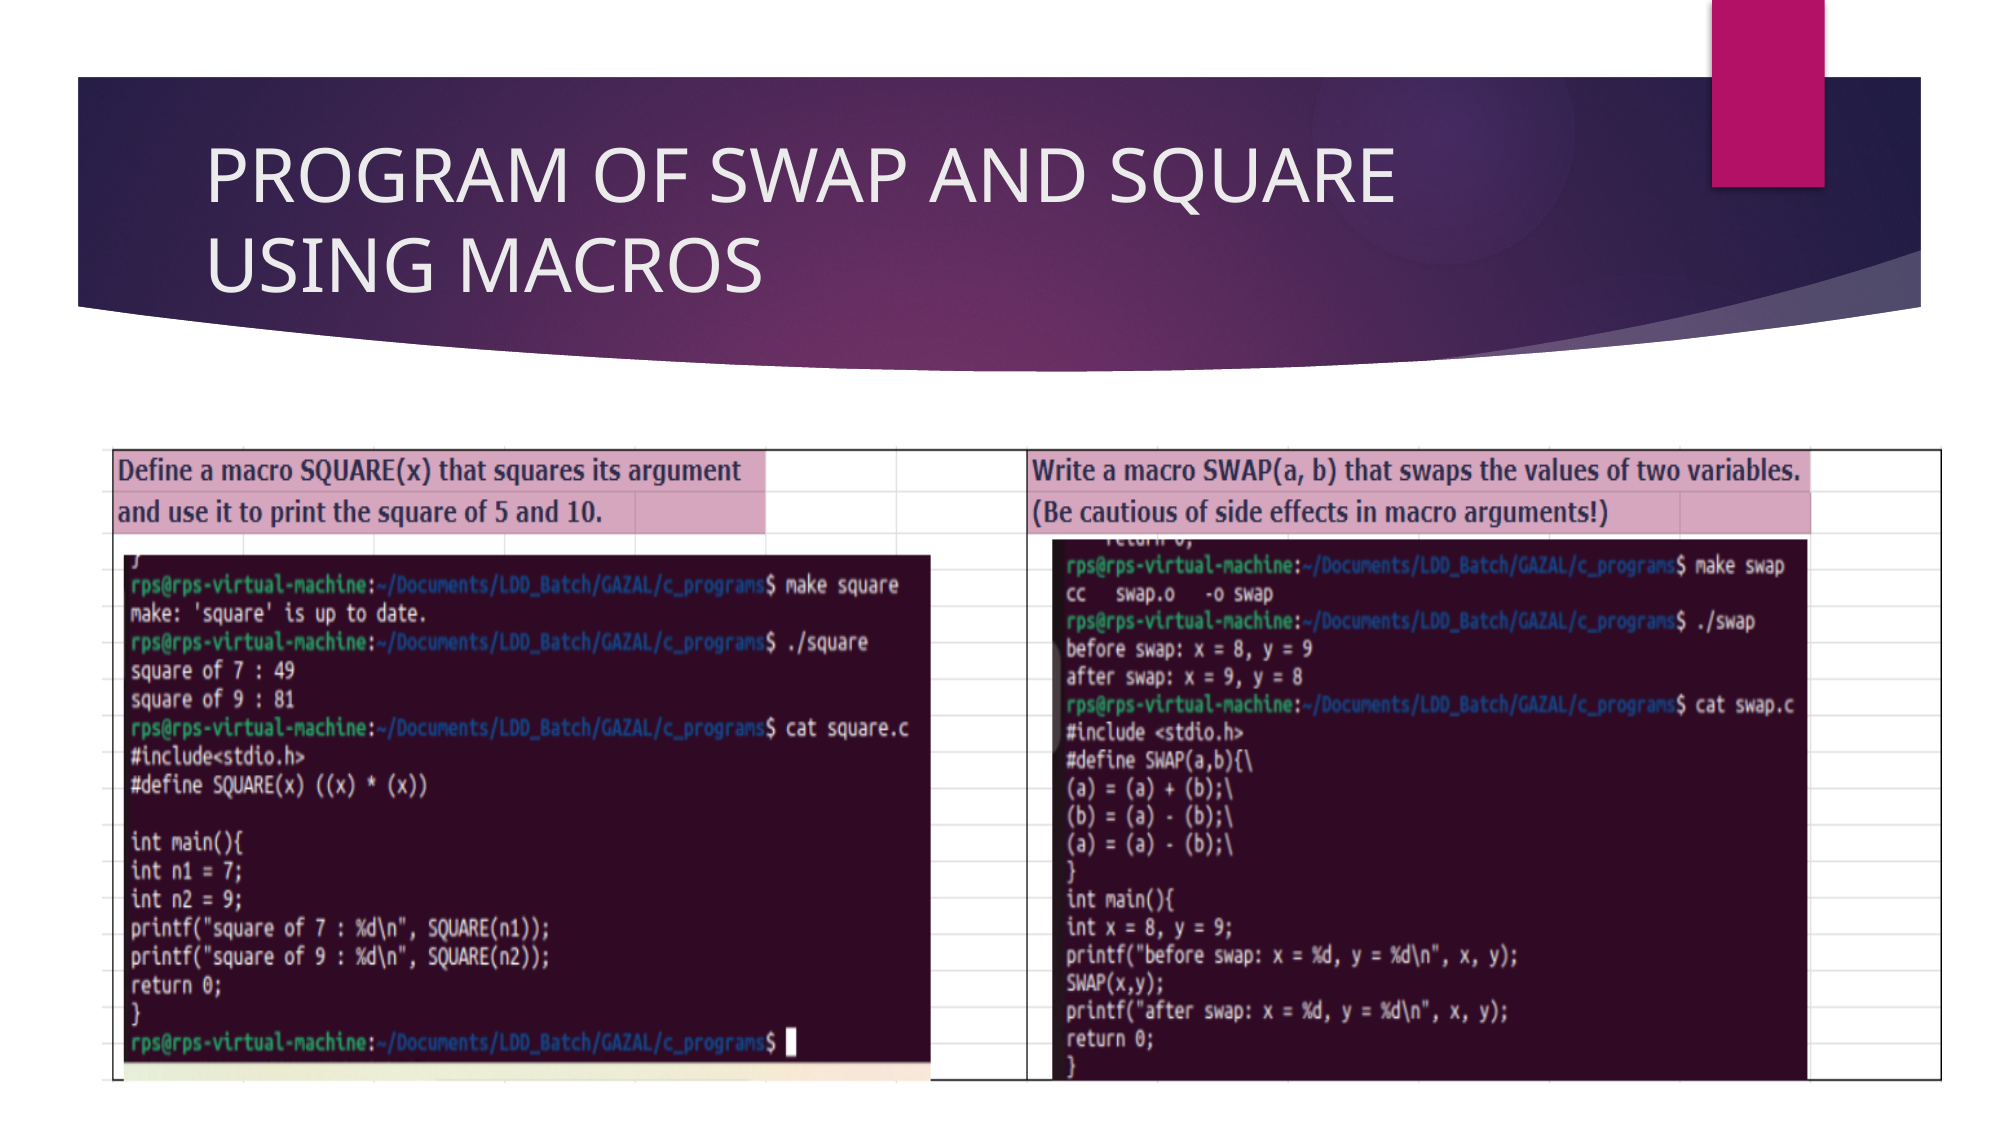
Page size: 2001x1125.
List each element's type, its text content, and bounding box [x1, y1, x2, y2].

title PROGRAM OF SWAP AND SQUARE USING MACROS [189, 159, 1627, 276]
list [102, 446, 1942, 1083]
